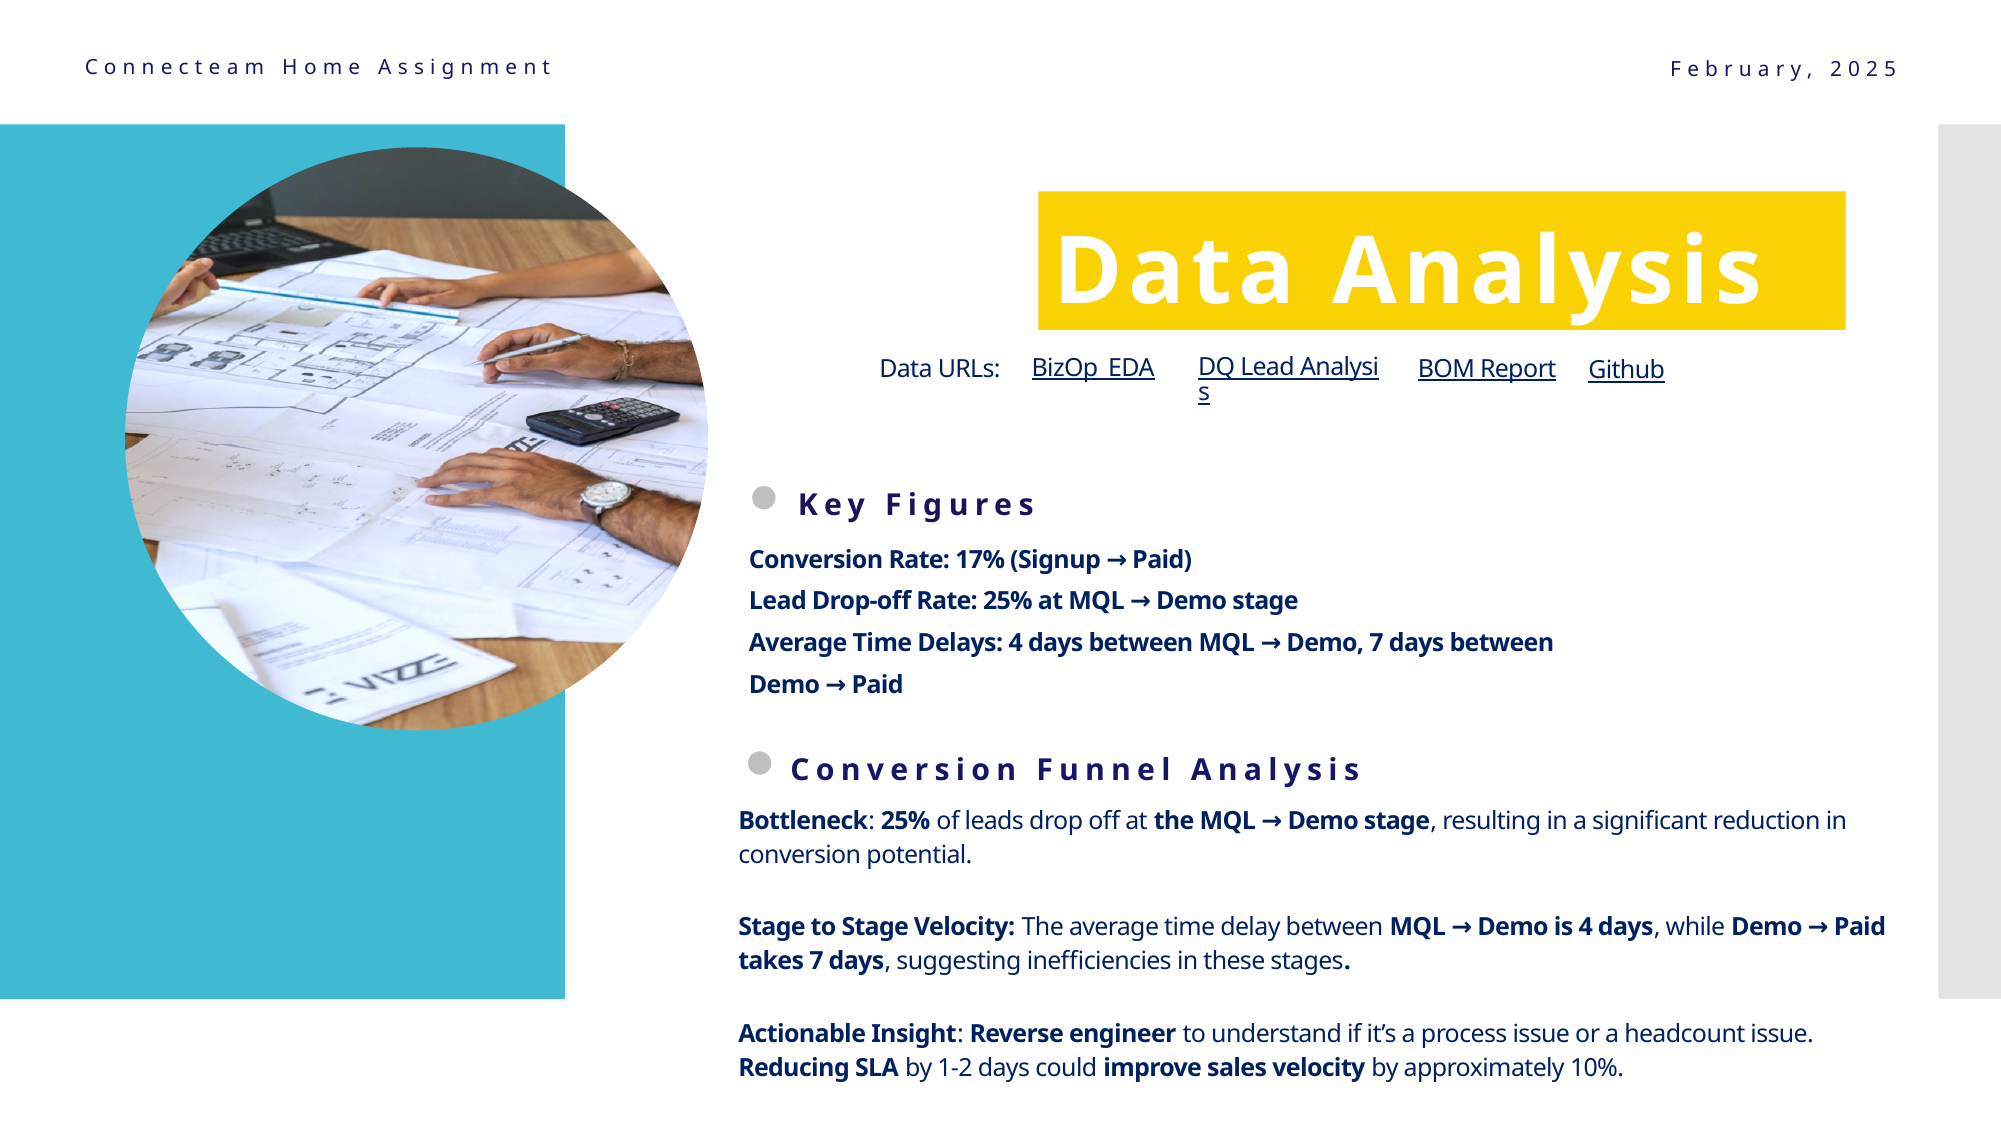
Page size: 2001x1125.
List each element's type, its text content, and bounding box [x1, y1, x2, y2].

text_box [747, 750, 773, 776]
text_box Data URLs: [864, 344, 1019, 390]
text_box February, 2025 [1650, 36, 1911, 88]
text_box Bottleneck: 25% of leads drop off at the MQL → Demo stage, resulting in a significant reduction in conversion potential. Stage to Stage Velocity: The average time delay between MQL → Demo is 4 days, while Demo → Paid takes 7 days, suggesting inefficiencies in these stages. Actionable Insight: Reverse engineer to understand if it’s a process issue or a headcount issue. Reducing SLA by 1-2 days could improve sales velocity by approximately 10%. [648, 792, 1927, 1089]
text_box BOM Report [1403, 344, 1578, 394]
text_box Data Analysis [1038, 191, 1846, 330]
text_box [751, 485, 777, 511]
picture [124, 147, 709, 731]
text_box Conversion Funnel Analysis [775, 726, 1422, 792]
text_box Connecteam Home Assignment [70, 35, 617, 87]
text_box Conversion Rate: 17% (Signup → Paid) Lead Drop-off Rate: 25% at MQL → Demo stage Average Time Delays: 4 days between MQL → Demo, 7 days between Demo → Paid [734, 523, 1644, 707]
text_box BizOp_EDA [1016, 343, 1172, 393]
text_box Key Figures [783, 461, 1345, 523]
text_box Github [1573, 346, 1681, 396]
text_box DQ Lead Analysis [1183, 343, 1401, 393]
